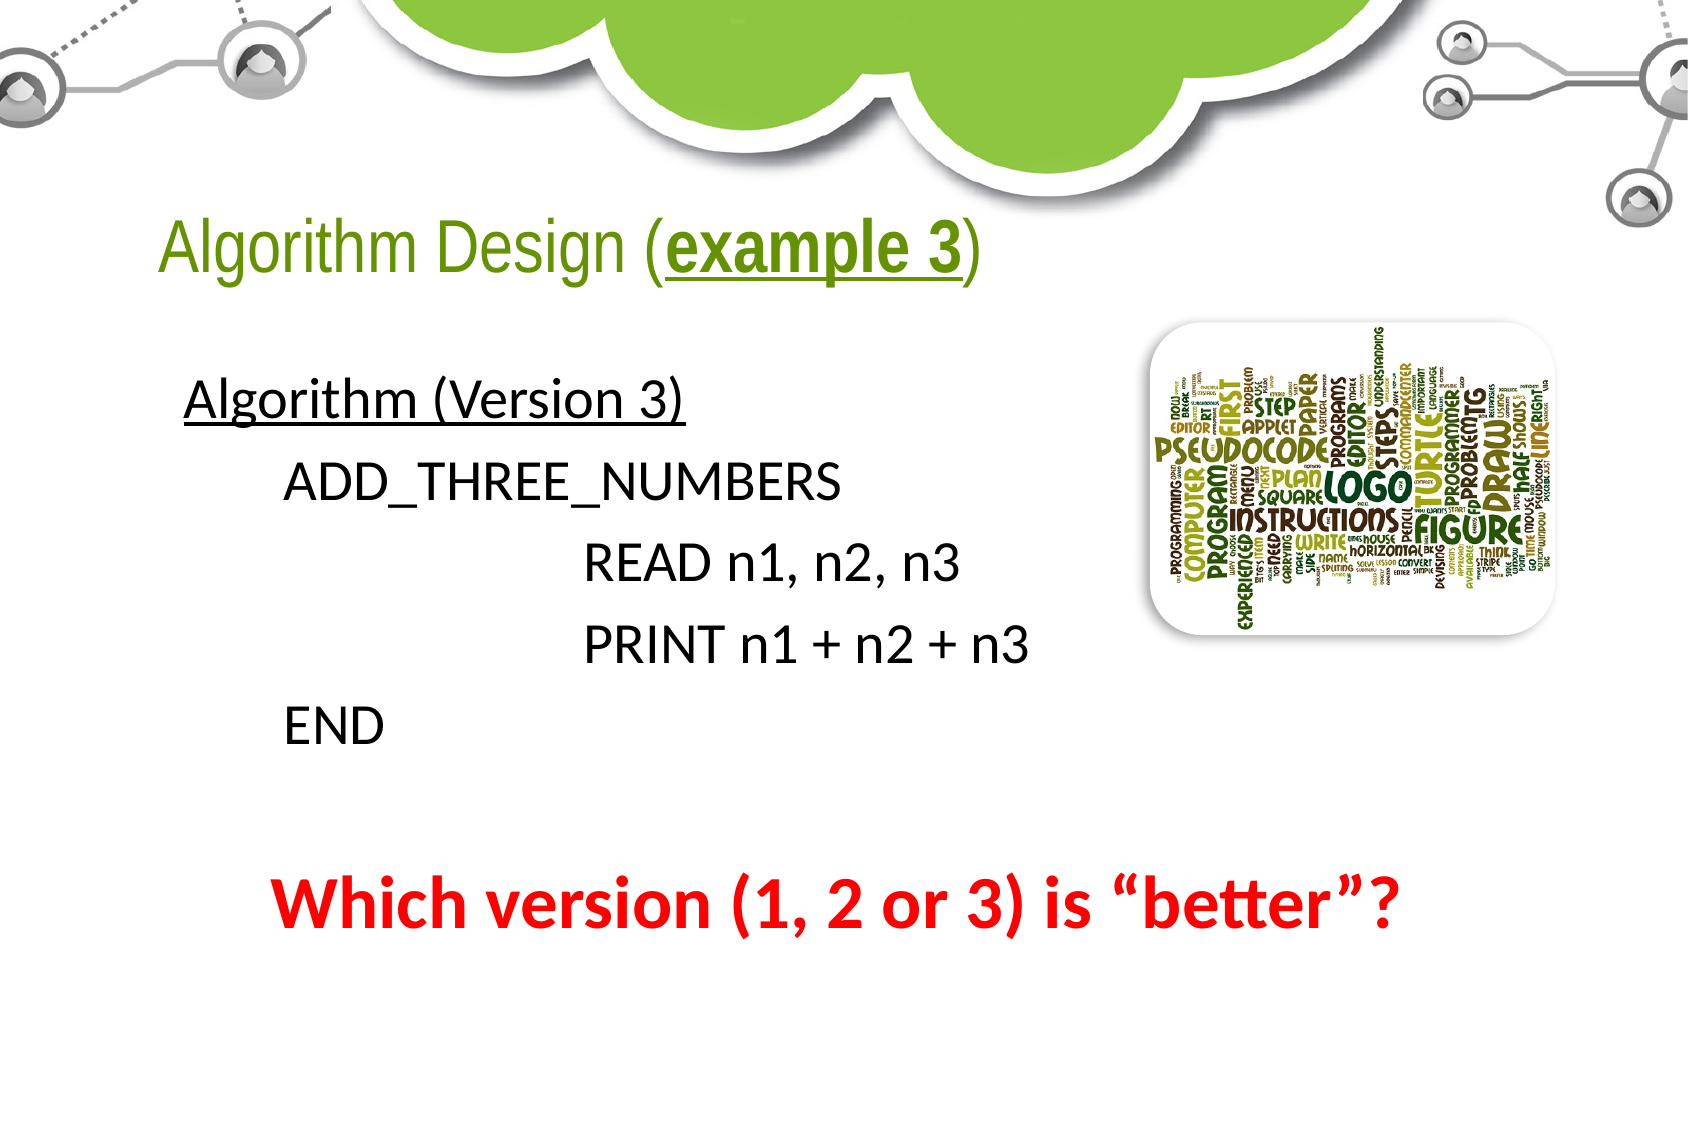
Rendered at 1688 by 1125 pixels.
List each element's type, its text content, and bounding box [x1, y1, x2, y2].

title Algorithm Design (example 3) [143, 174, 1588, 312]
list Algorithm (Version 3) ADD_THREE_NUMBERS READ n1, n2, n3 PRINT n1 + n2 + n3 END Which version (1, 2 or 3) is “better”? [168, 352, 1505, 1125]
picture [0, 0, 1688, 1125]
